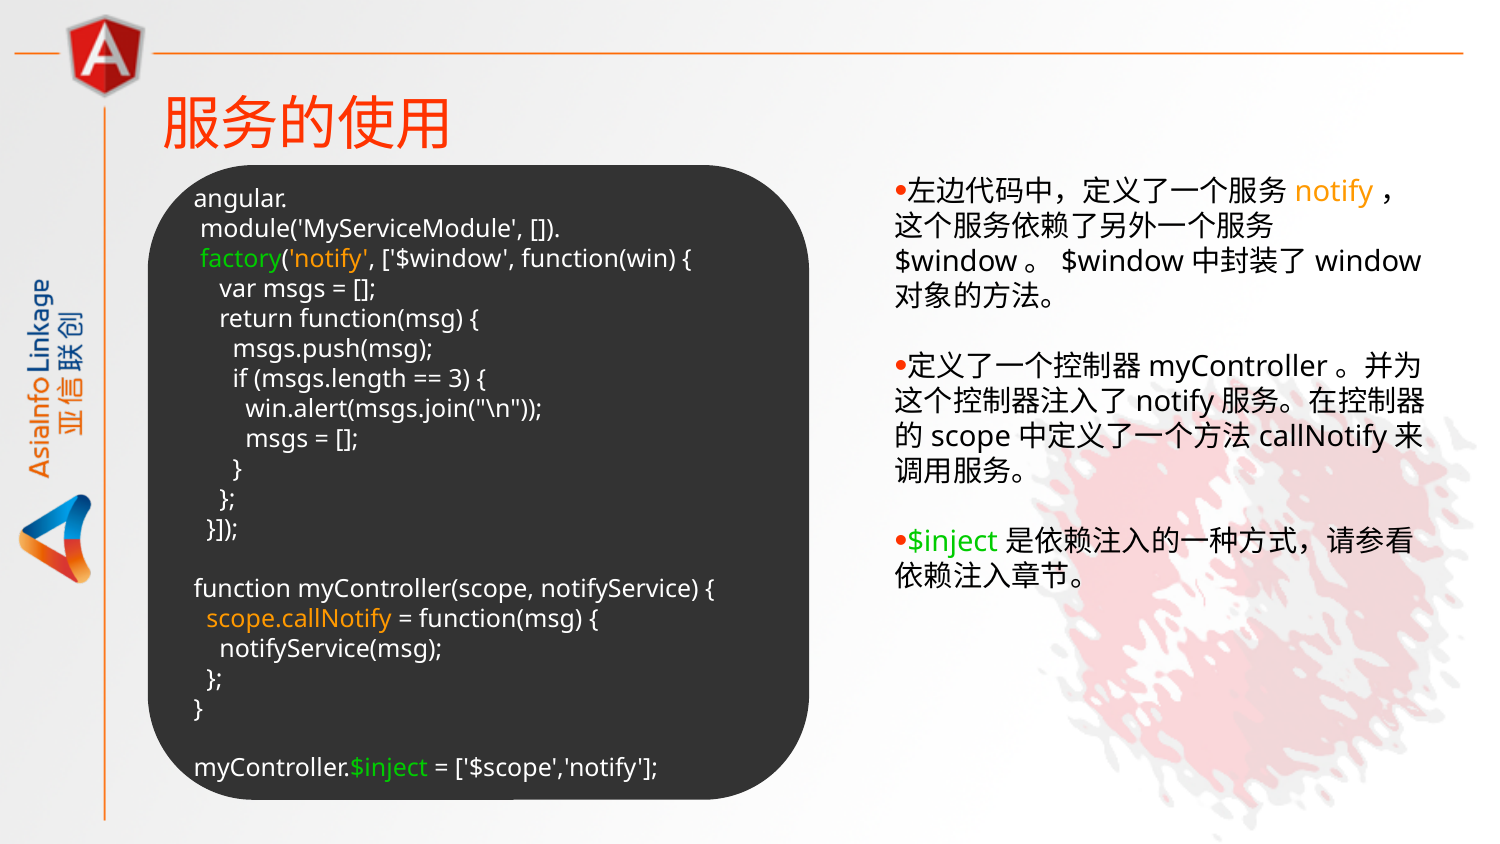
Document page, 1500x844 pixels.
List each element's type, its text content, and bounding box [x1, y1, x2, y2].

picture [0, 0, 1500, 844]
text_box 服务的使用 [147, 79, 1199, 164]
text_box angular. module('MyServiceModule', []). factory('notify', ['$window', function(win) { var msgs = []; return function(msg) { msgs.push(msg); if (msgs.length == 3) { win.alert(msgs.join("\n")); msgs = []; } }; }]); function myController(scope, notifyService) { scope.callNotify = function(msg) { notifyService(msg); }; } myController.$inject = ['$scope','notify']; [147, 165, 810, 800]
text_box 左边代码中，定义了一个服务notify，这个服务依赖了另外一个服务$window。$window中封装了window对象的方法。 定义了一个控制器myController。并为这个控制器注入了notify服务。在控制器的scope中定义了一个方法callNotify来调用服务。 $inject是依赖注入的一种方式，请参看依赖注入章节。 [879, 165, 1447, 600]
